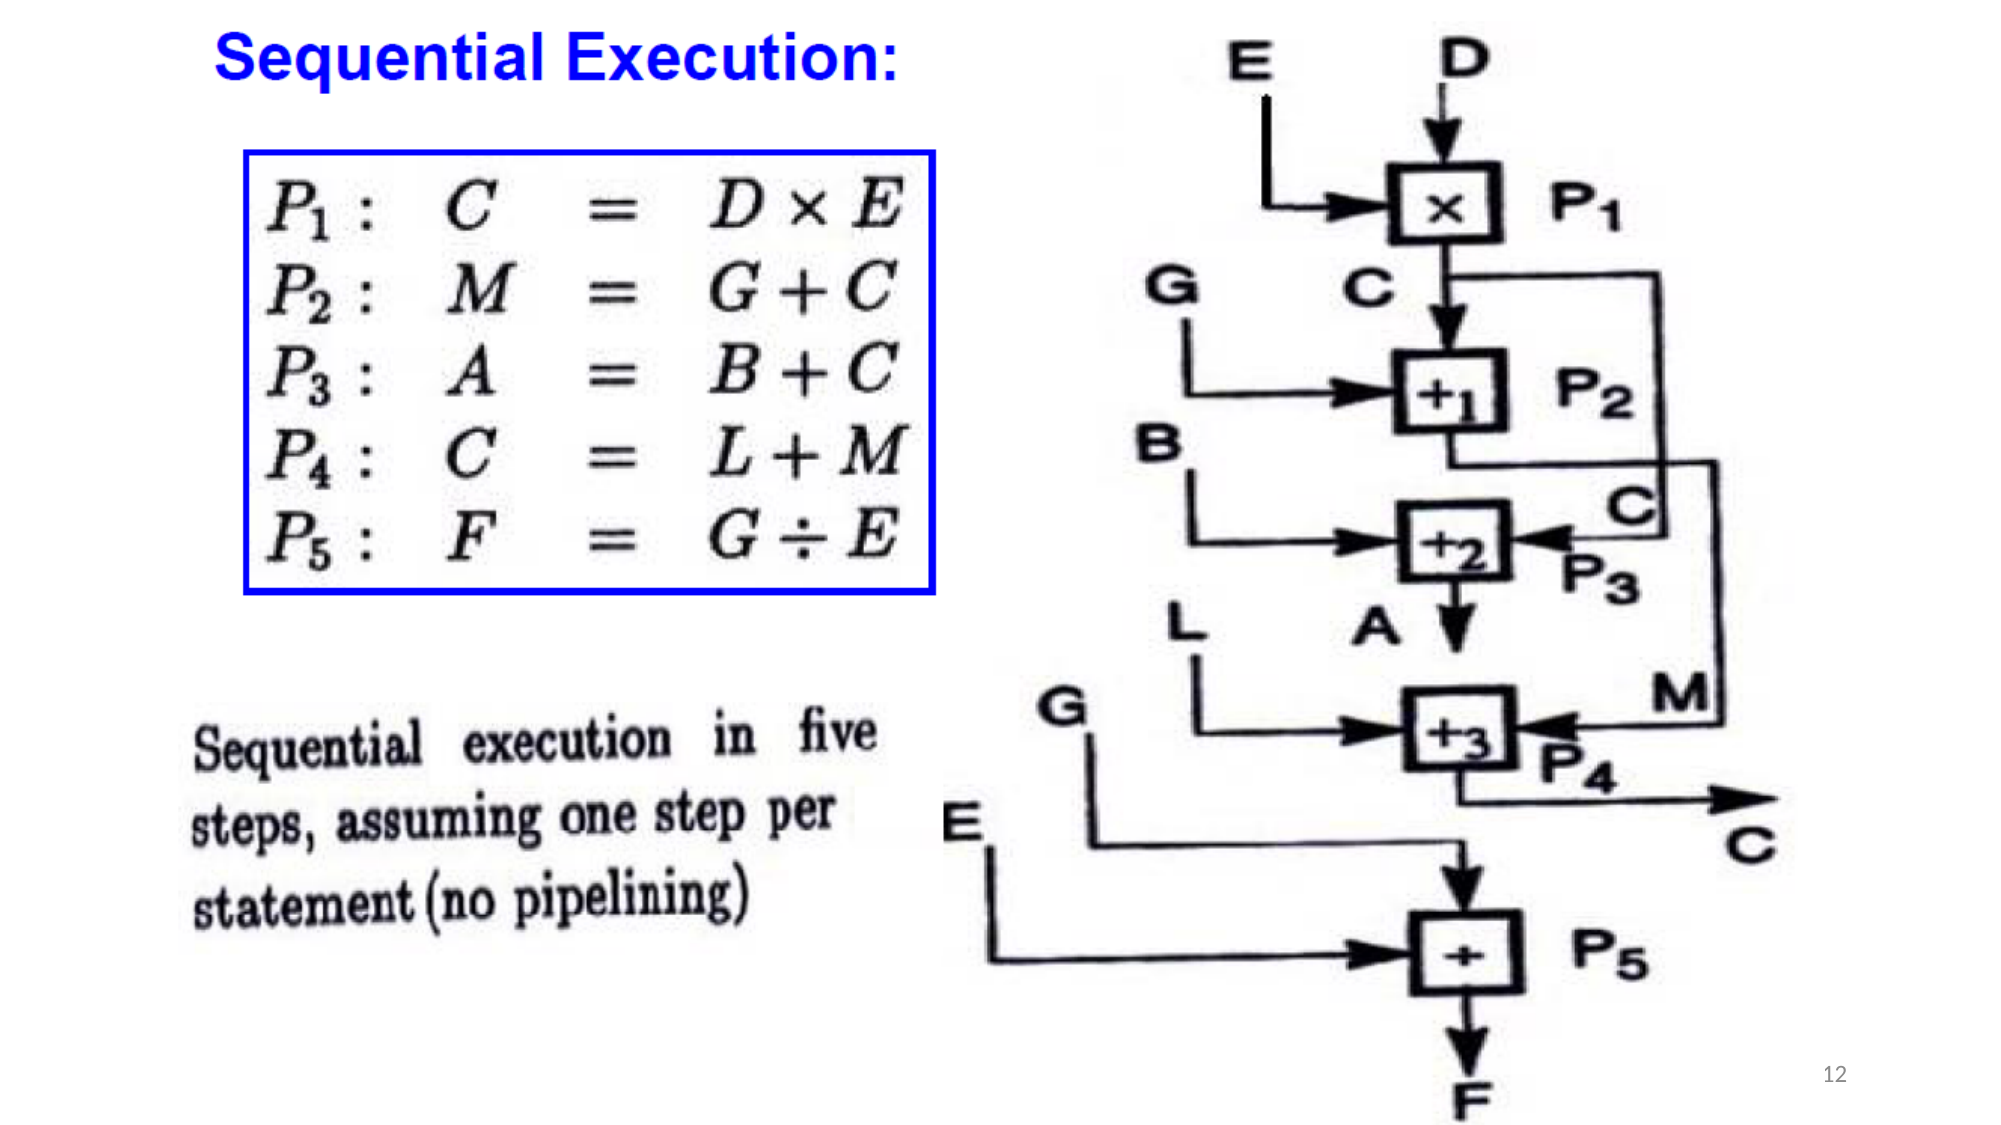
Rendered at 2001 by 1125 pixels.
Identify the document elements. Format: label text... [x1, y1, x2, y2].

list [156, 0, 1825, 1125]
slide_number 12 [1825, 1042, 1863, 1103]
